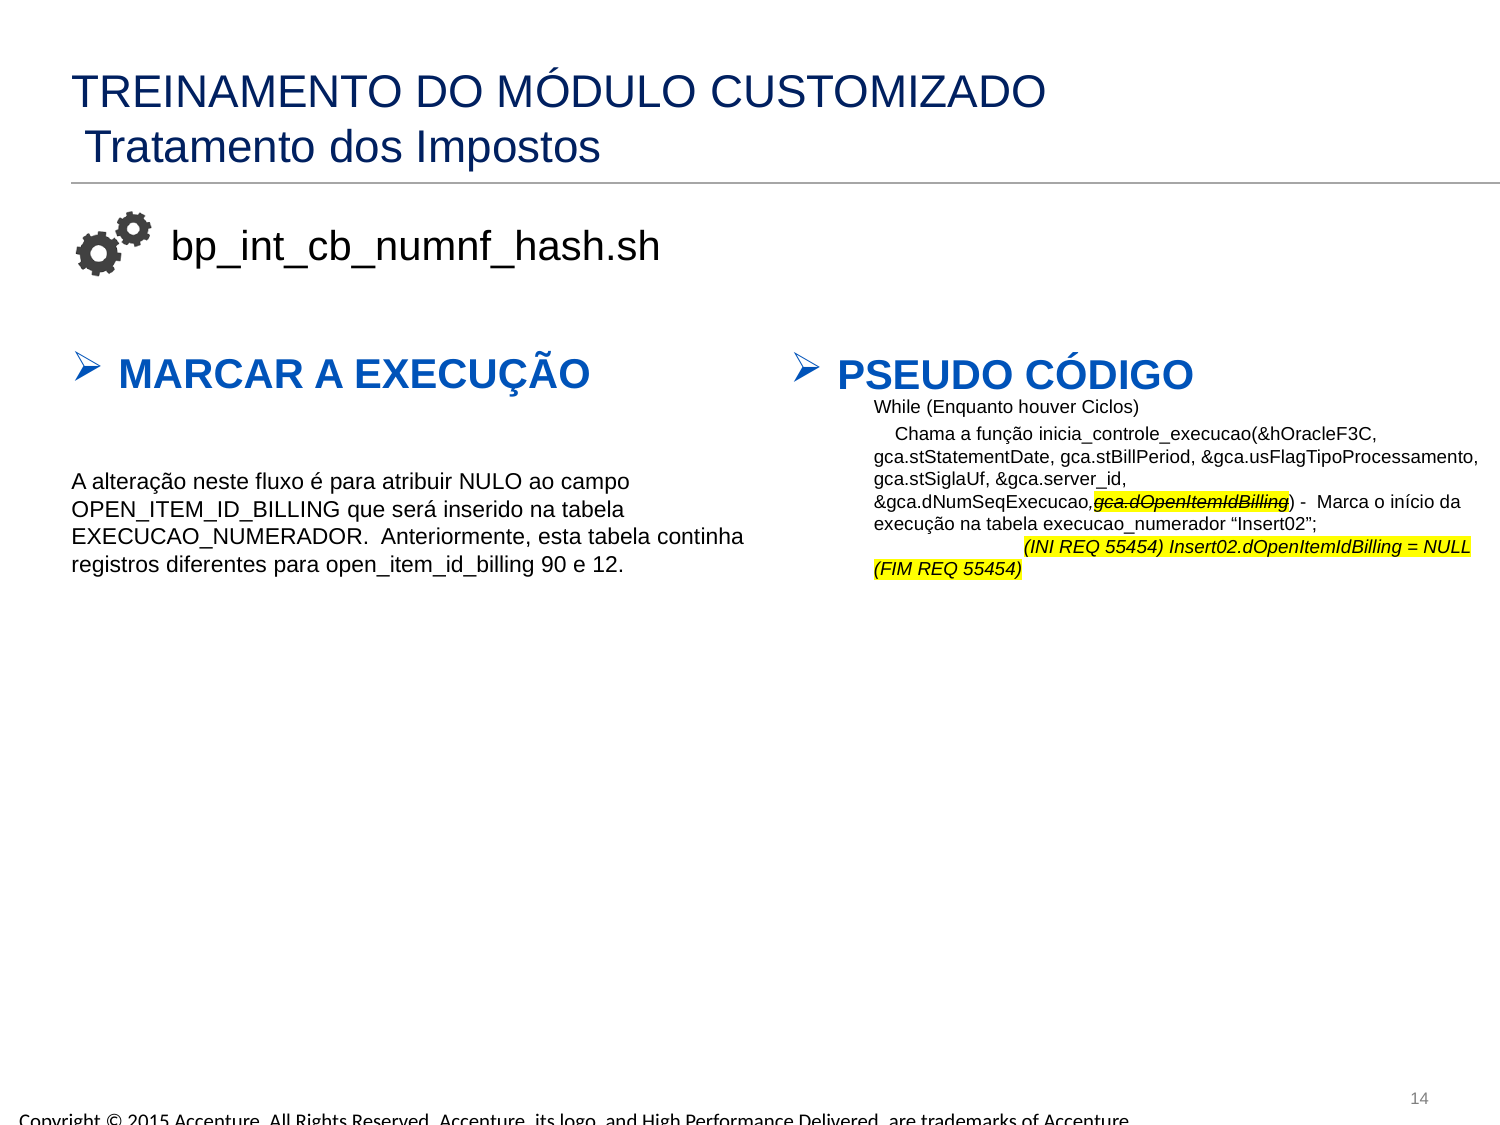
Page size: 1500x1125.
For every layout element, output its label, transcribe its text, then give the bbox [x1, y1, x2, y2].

picture [72, 200, 155, 284]
text_box MARCAR A EXECUÇÃO A alteração neste fluxo é para atribuir NULO ao campo OPEN_ITEM_ID_BILLING que será inserido na tabela EXECUCAO_NUMERADOR. Anteriormente, esta tabela continha registros diferentes para open_item_id_billing 90 e 12. [71, 346, 797, 577]
title TREINAMENTO DO MÓDULO CUSTOMIZADO Tratamento dos Impostos [71, 0, 1430, 172]
text_box bp_int_cb_numnf_hash.sh [160, 211, 677, 277]
text_box PSEUDO CÓDIGO [775, 340, 1430, 405]
text_box While (Enquanto houver Ciclos) Chama a função inicia_controle_execucao(&hOracleF3C, gca.stStatementDate, gca.stBillPeriod, &gca.usFlagTipoProcessamento, gca.stSiglaUf, &gca.server_id, &gca.dNumSeqExecucao,gca.dOpenItemIdBilling) - Marca o início da execução na tabela execucao_numerador “Insert02”; (INI REQ 55454) Insert02.dOpenItemIdBilling = NULL (FIM REQ 55454) [859, 387, 1500, 587]
